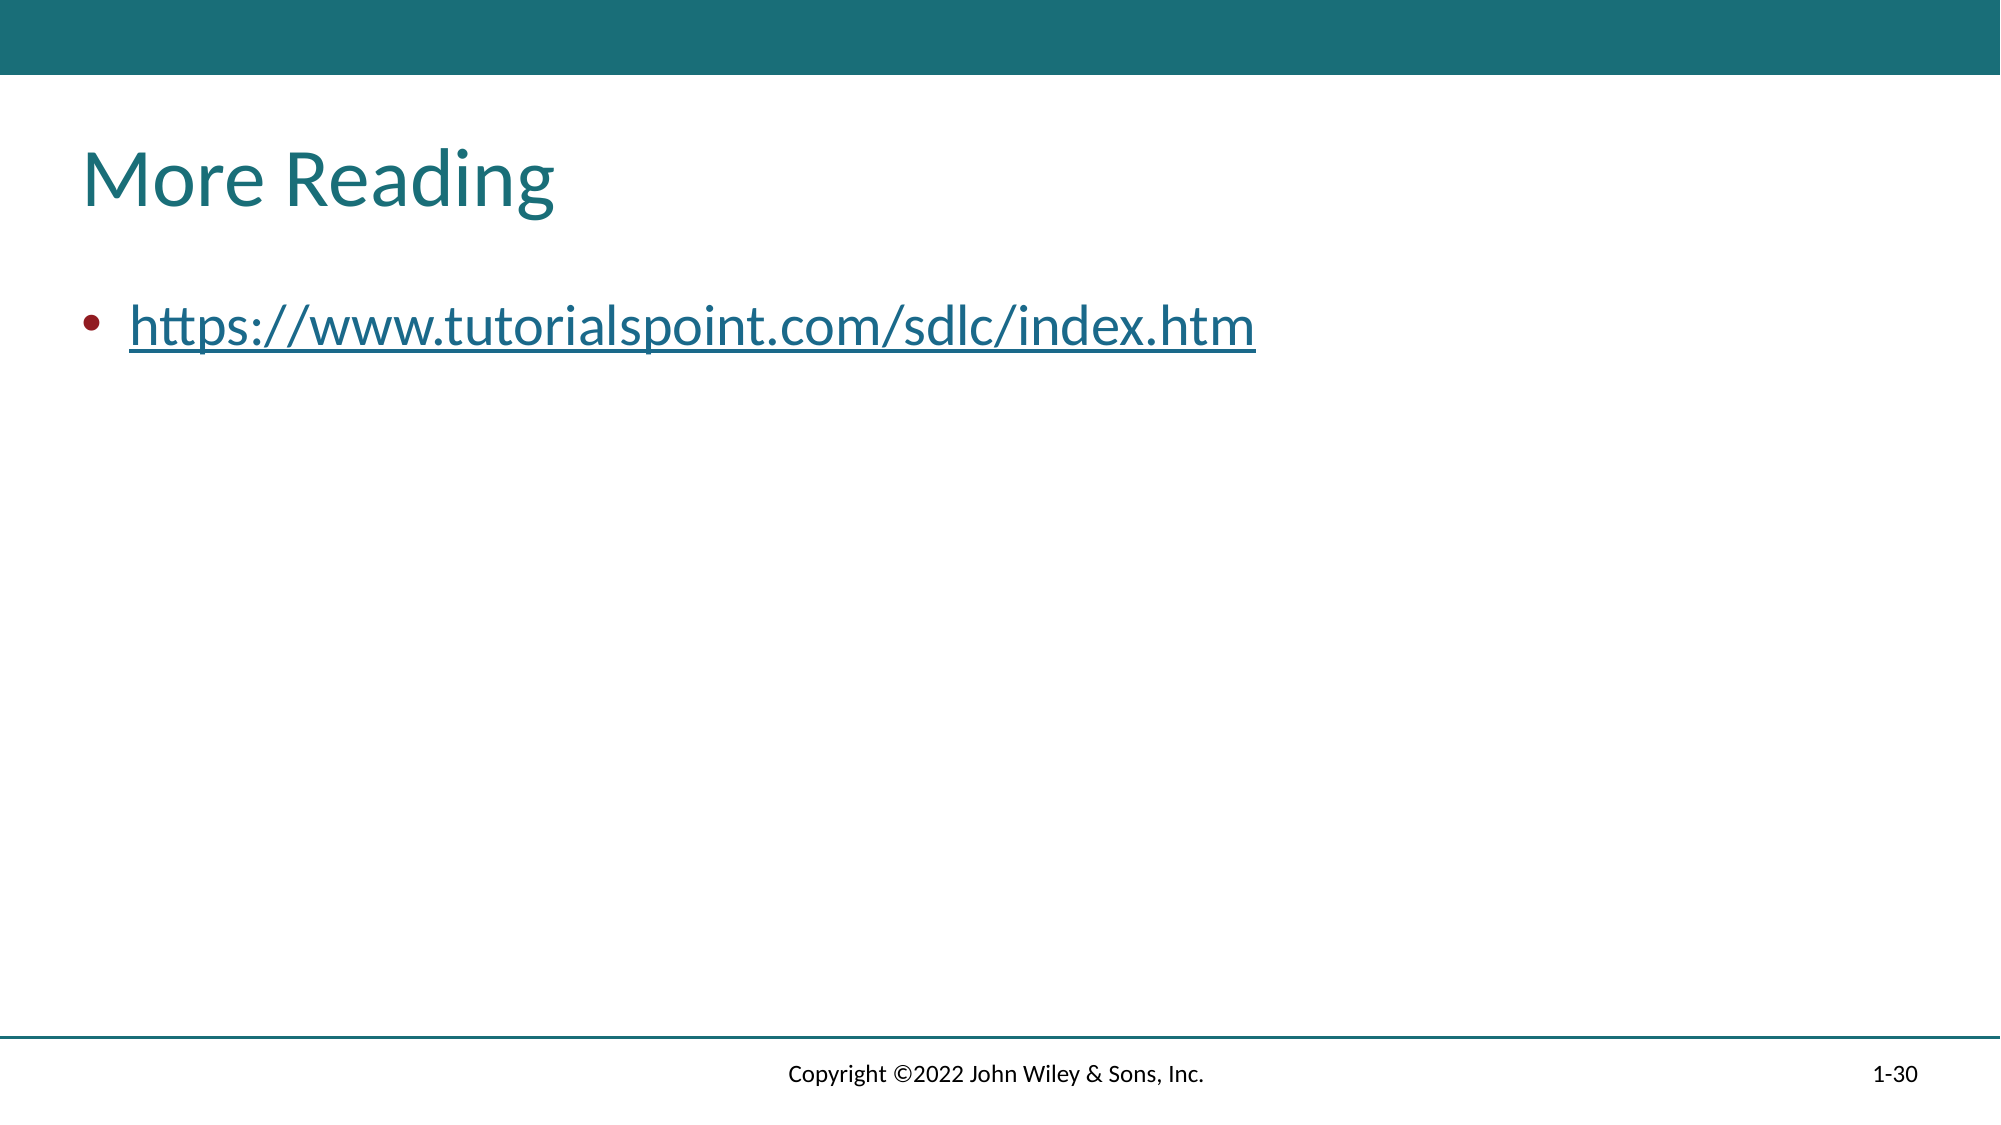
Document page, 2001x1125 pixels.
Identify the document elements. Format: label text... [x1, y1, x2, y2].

slide_number 1-30 [1412, 1042, 1934, 1103]
title More Reading [66, 127, 1934, 287]
footer Copyright ©2022 John Wiley & Sons, Inc. [662, 1042, 1338, 1103]
list https://www.tutorialspoint.com/sdlc/index.htm [66, 287, 1934, 1025]
